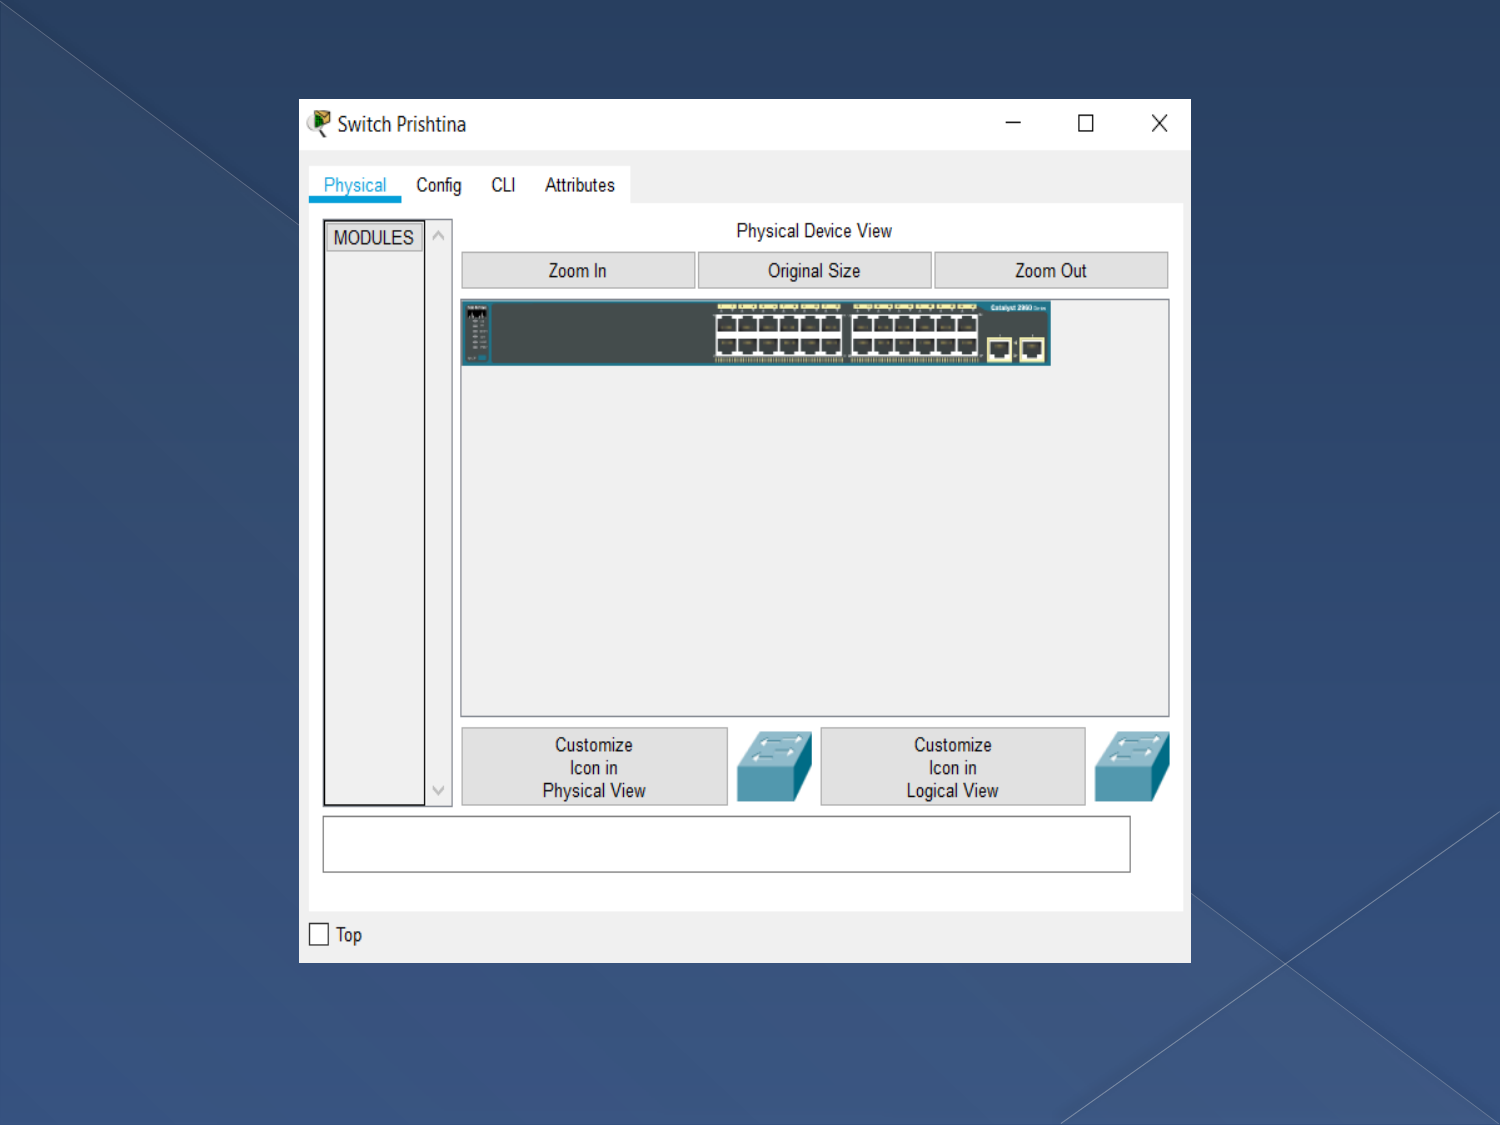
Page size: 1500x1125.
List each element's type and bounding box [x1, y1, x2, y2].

picture [299, 99, 1192, 963]
